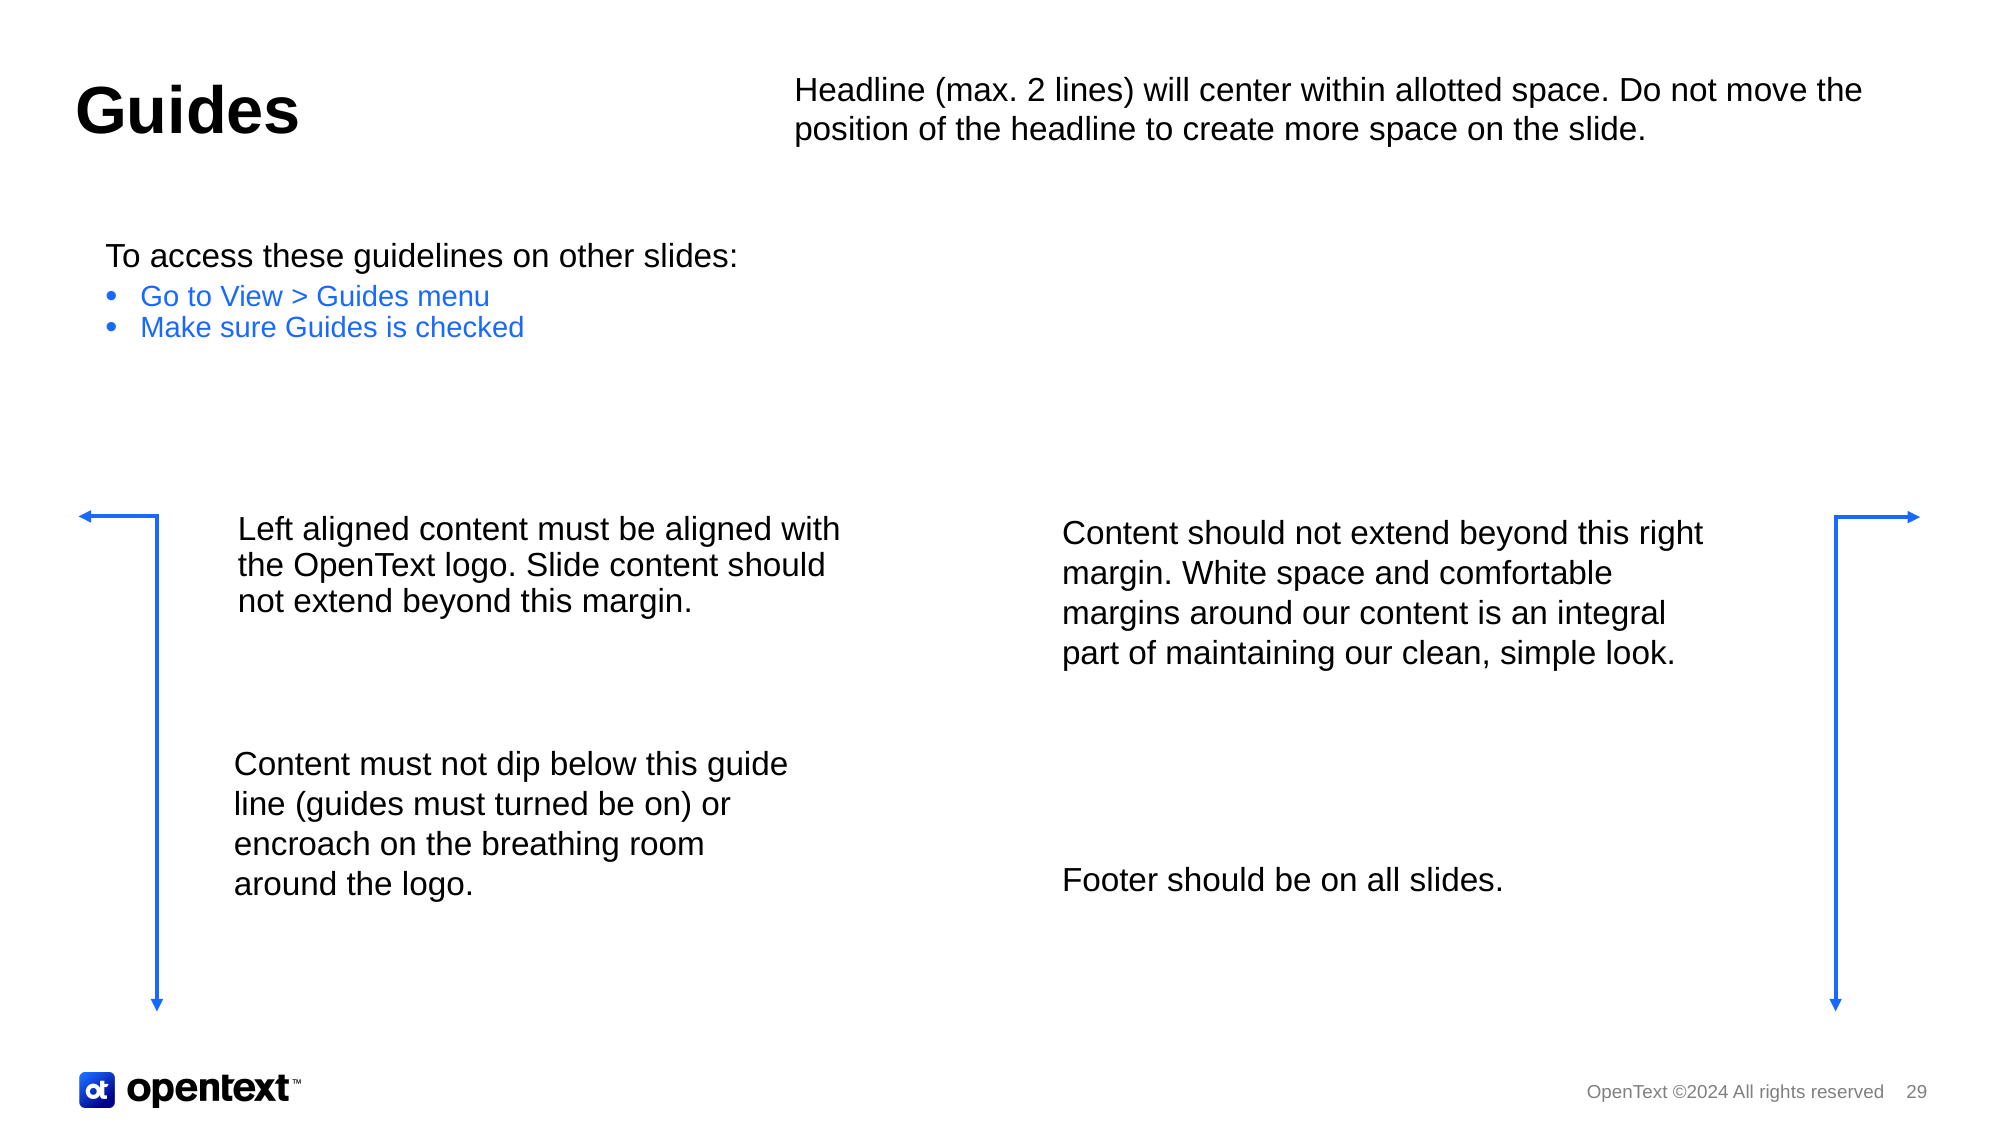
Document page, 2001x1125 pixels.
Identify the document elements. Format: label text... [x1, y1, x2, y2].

text_box Footer should be on all slides. [1047, 850, 1800, 906]
text_box Content must not dip below this guide line (guides must turned be on) or encroach on the breathing room around the logo. [219, 734, 814, 910]
text_box To access these guidelines on other slides: Go to View > Guides menu Make sure Guides is checked [90, 231, 1886, 376]
text_box Headline (max. 2 lines) will center within allotted space. Do not move the position of the headline to create more space on the slide. [779, 34, 1910, 185]
title Guides [75, 24, 753, 185]
picture [79, 1072, 301, 1108]
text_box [78, 513, 159, 1012]
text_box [1833, 516, 1921, 1012]
text_box Content should not extend beyond this right margin. White space and comfortable margins around our content is an integral part of maintaining our clean, simple look. [1047, 503, 1745, 696]
text_box Left aligned content must be aligned with the OpenText logo. Slide content should not extend beyond this margin. [223, 504, 889, 640]
